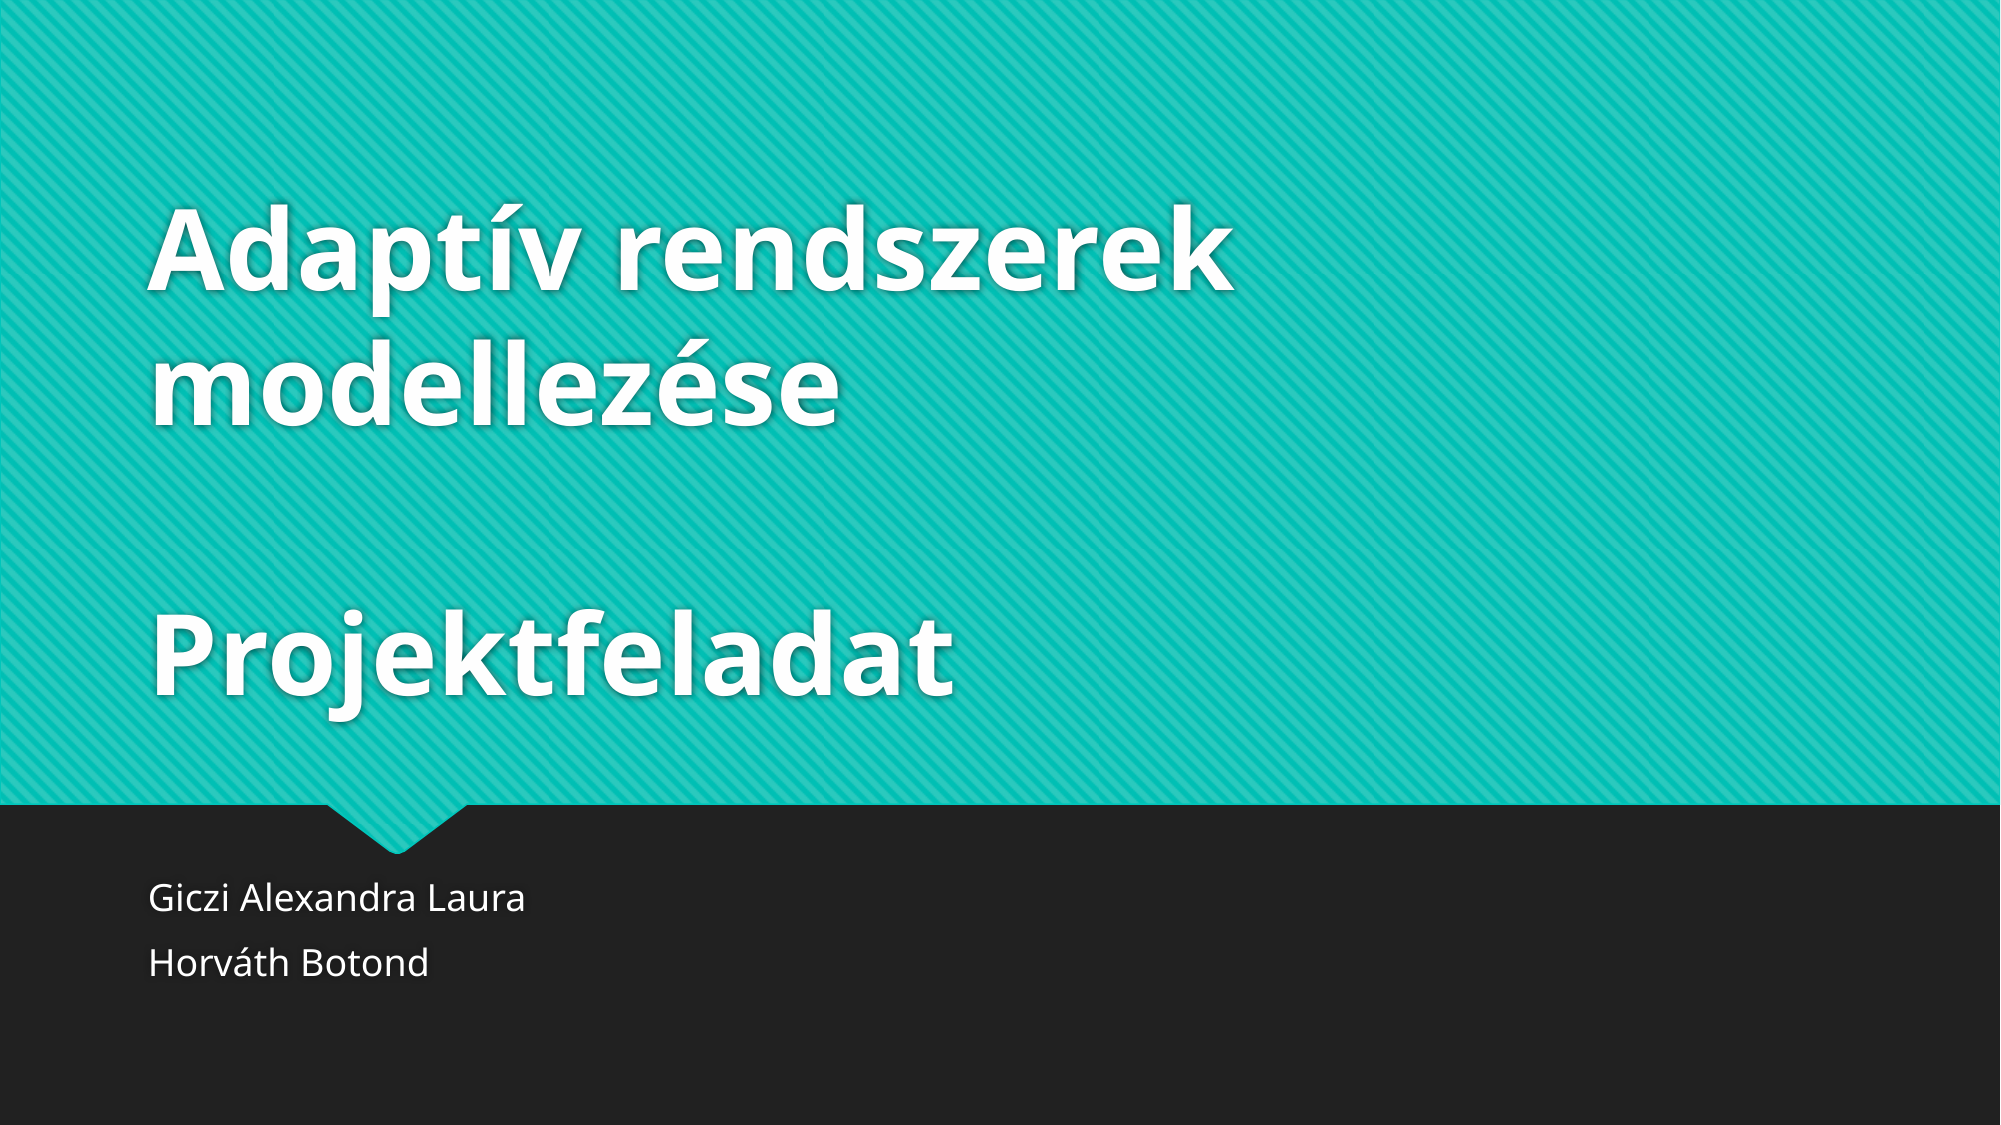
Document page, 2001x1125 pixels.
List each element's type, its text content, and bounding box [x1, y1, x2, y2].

title Adaptív rendszerek modellezése Projektfeladat [132, 237, 1868, 726]
subtitle Giczi Alexandra Laura Horváth Botond [132, 866, 1868, 1113]
